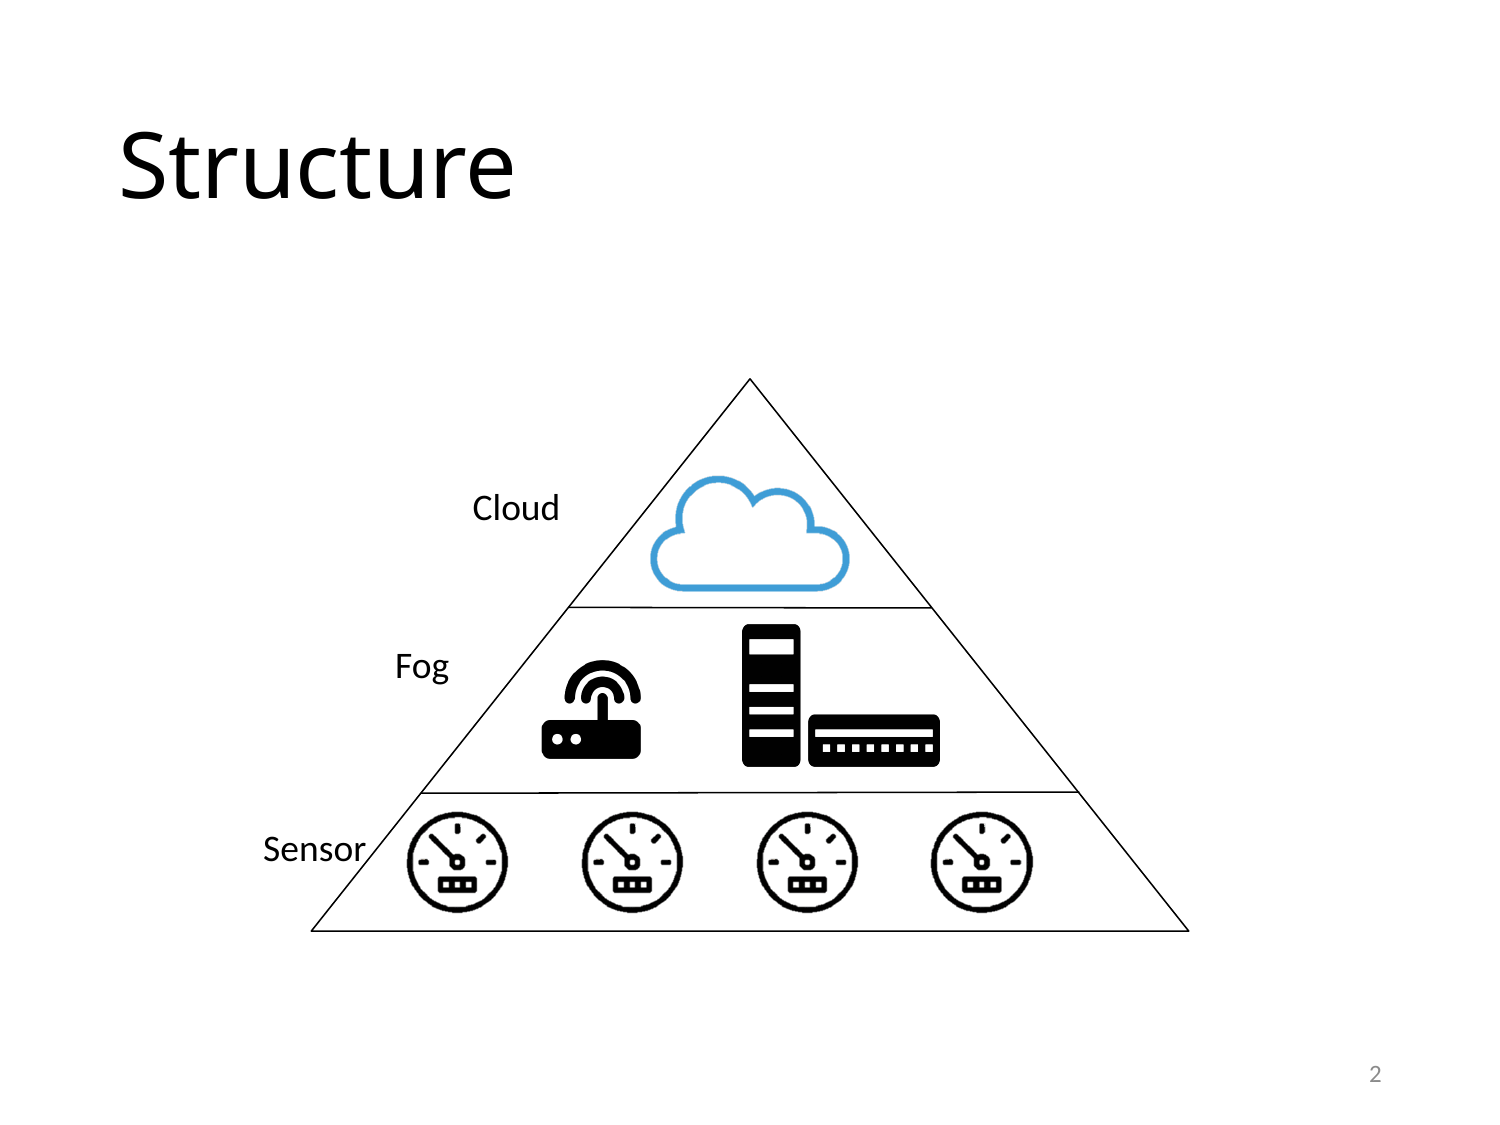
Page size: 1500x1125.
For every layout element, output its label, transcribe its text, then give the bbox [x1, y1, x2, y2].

picture [751, 806, 863, 918]
picture [526, 646, 656, 773]
picture [925, 806, 1038, 918]
picture [576, 806, 688, 918]
slide_number 2 [1059, 1042, 1397, 1103]
picture [643, 462, 857, 604]
text_box Sensor [248, 816, 311, 877]
picture [401, 806, 513, 918]
picture [742, 624, 940, 767]
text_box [311, 378, 1189, 932]
title Structure [103, 59, 1397, 278]
